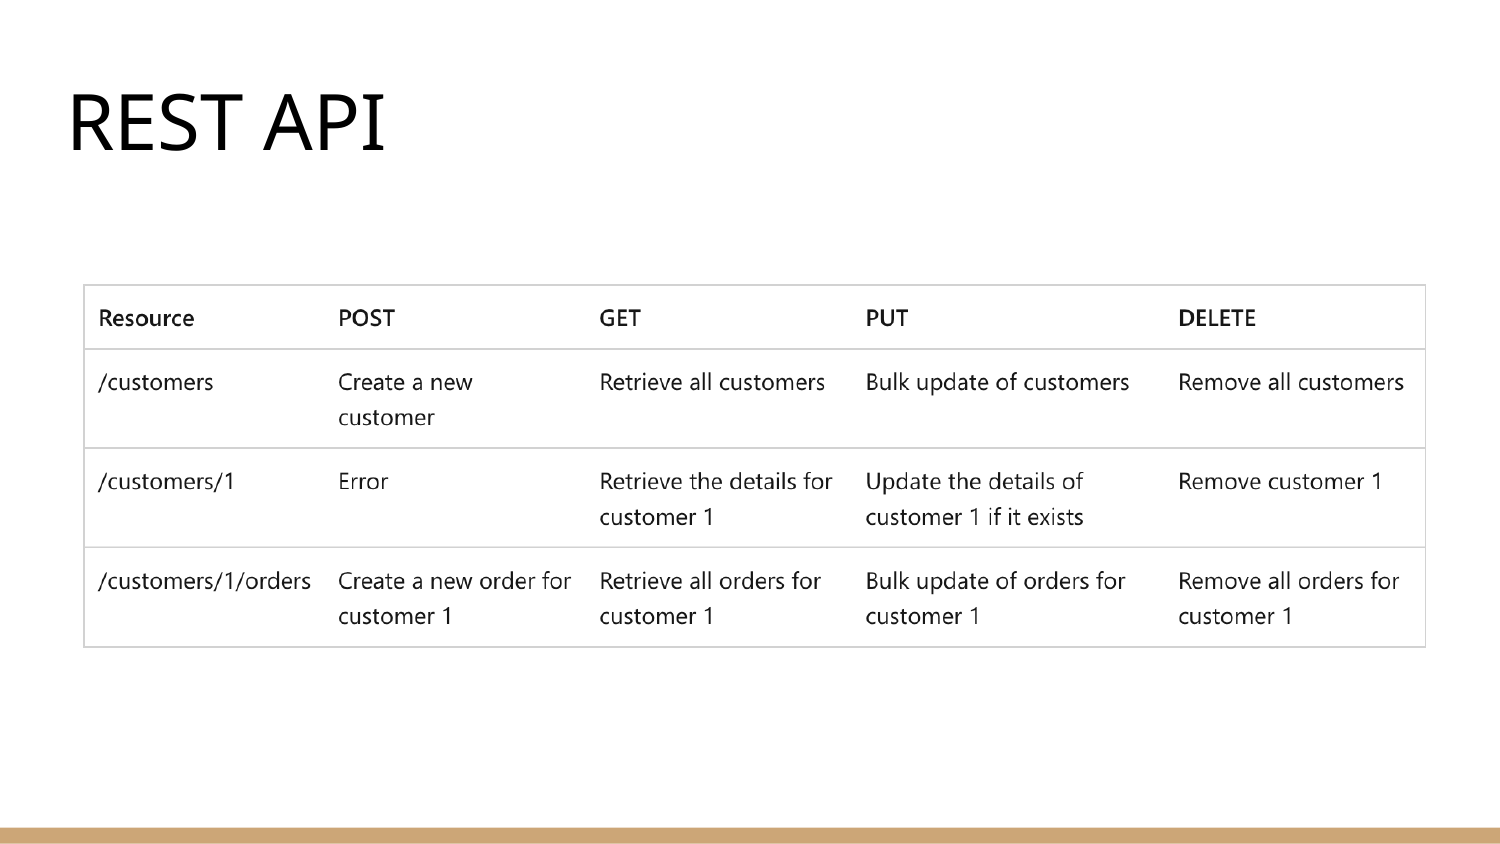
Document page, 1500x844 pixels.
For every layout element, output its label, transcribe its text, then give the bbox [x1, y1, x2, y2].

picture [54, 265, 1446, 664]
title REST API [51, 51, 1449, 189]
